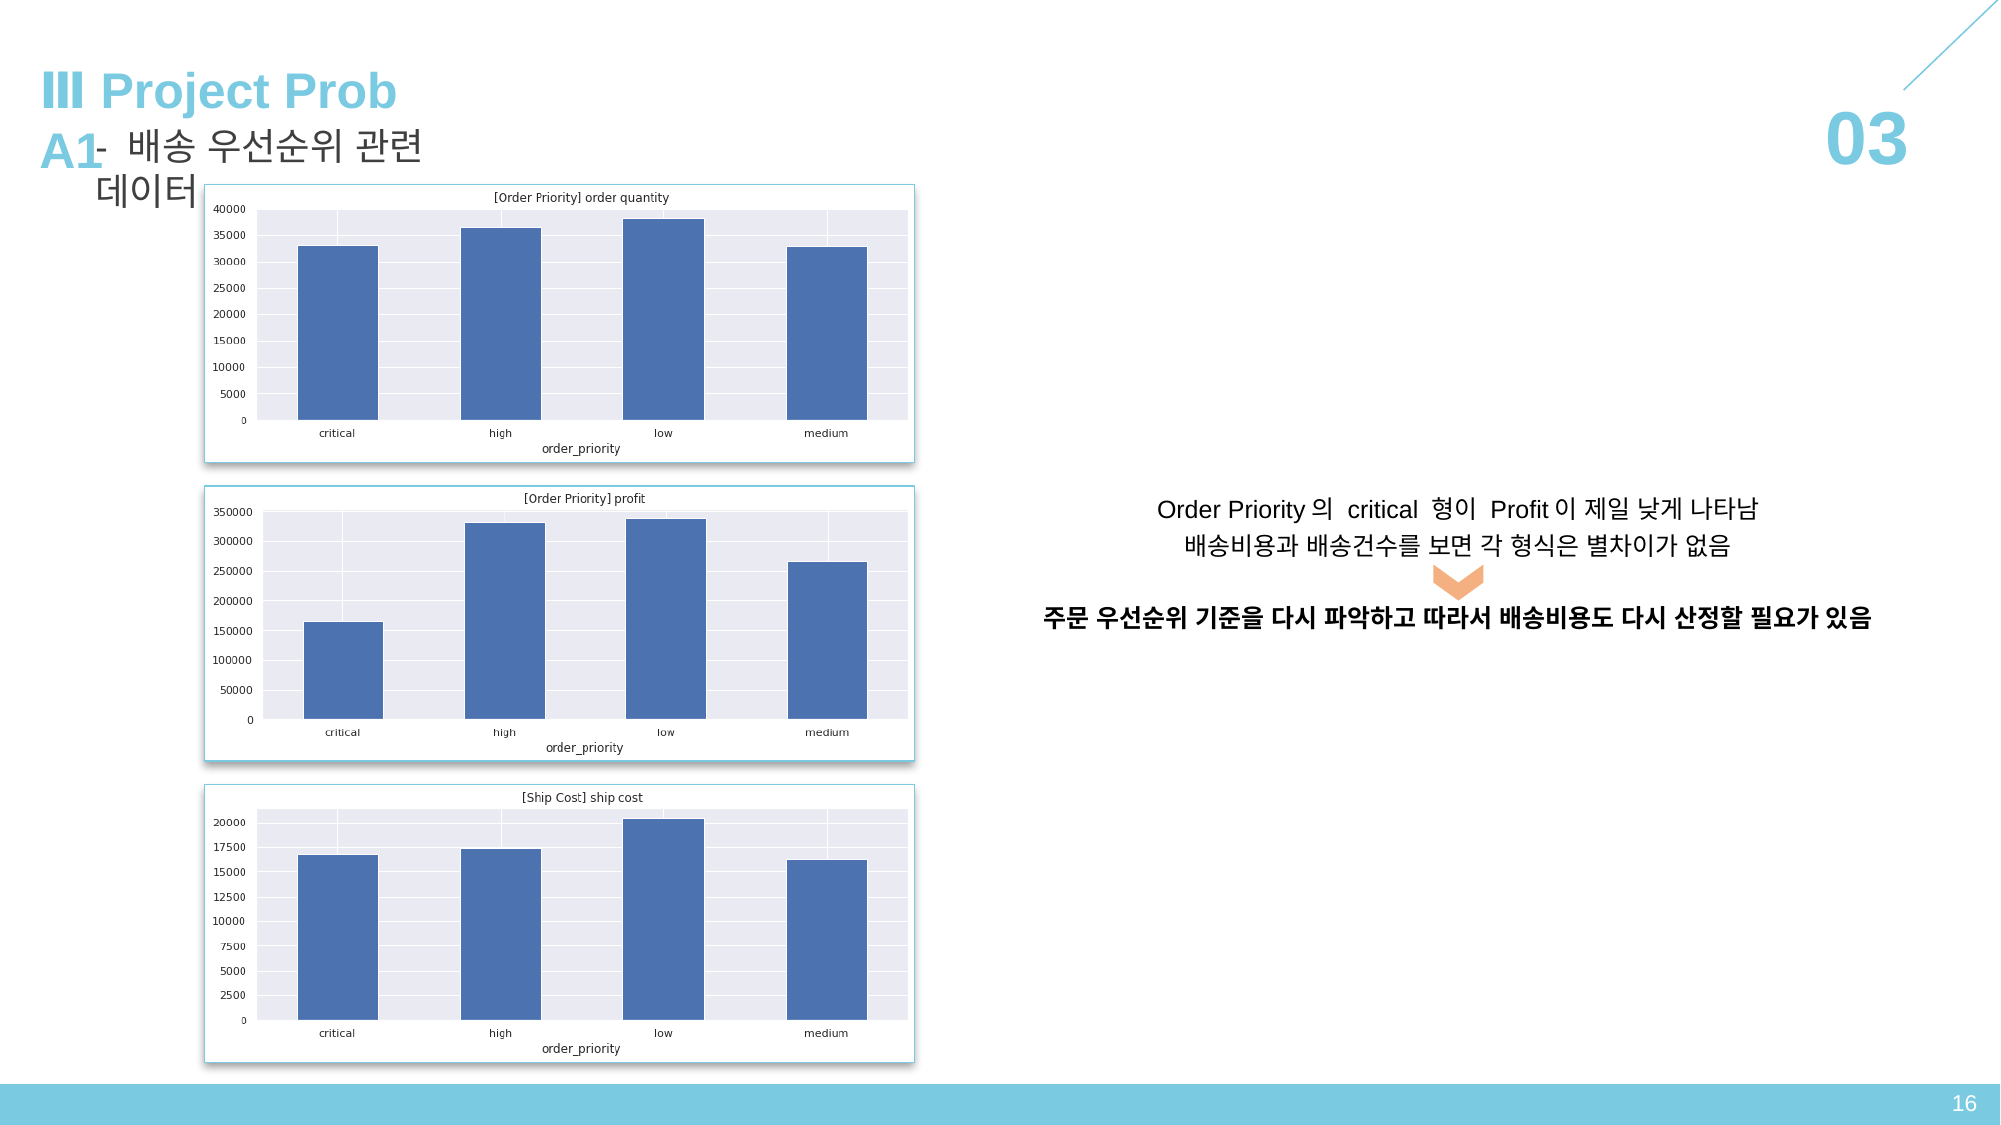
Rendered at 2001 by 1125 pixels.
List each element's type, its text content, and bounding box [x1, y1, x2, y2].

picture [204, 784, 914, 1062]
picture [204, 185, 914, 462]
slide_number ‹#› [1542, 1072, 1993, 1125]
text_box Order Priority의 critical 형이 Profit이 제일 낮게 나타남 배송비용과 배송건수를 보면 각 형식은 별차이가 없음 주문 우선순위 기준을 다시 파악하고 따라서 배송비용도 다시 산정할 필요가 있음 [1010, 486, 1907, 640]
text_box 03 [1825, 90, 1914, 181]
picture [204, 486, 914, 761]
text_box [1433, 564, 1484, 601]
text_box Ⅲ Project Prob A1 [39, 58, 450, 179]
text_box - 배송 우선순위 관련 데이터 [95, 122, 539, 213]
